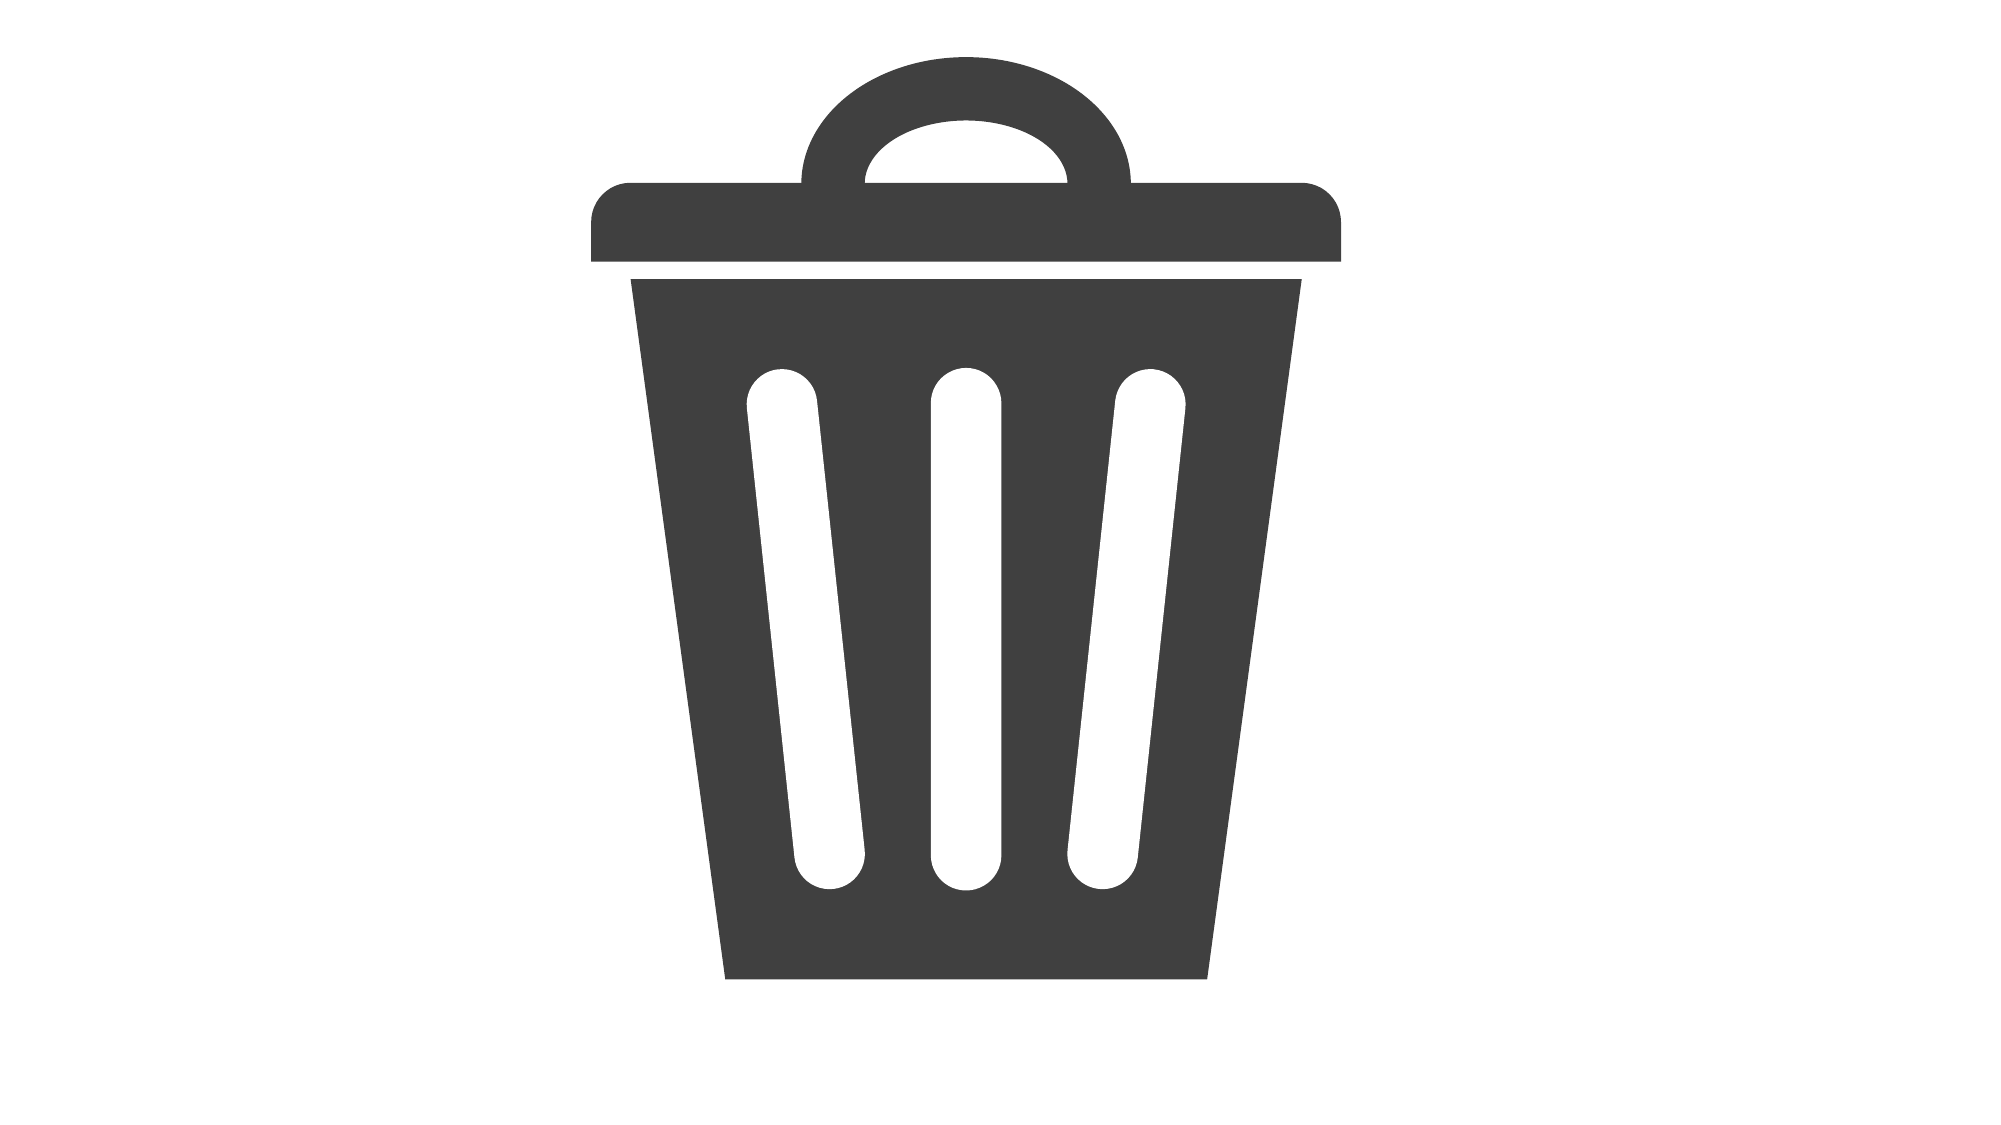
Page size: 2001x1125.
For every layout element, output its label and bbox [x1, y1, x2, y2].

text_box [591, 57, 1341, 980]
